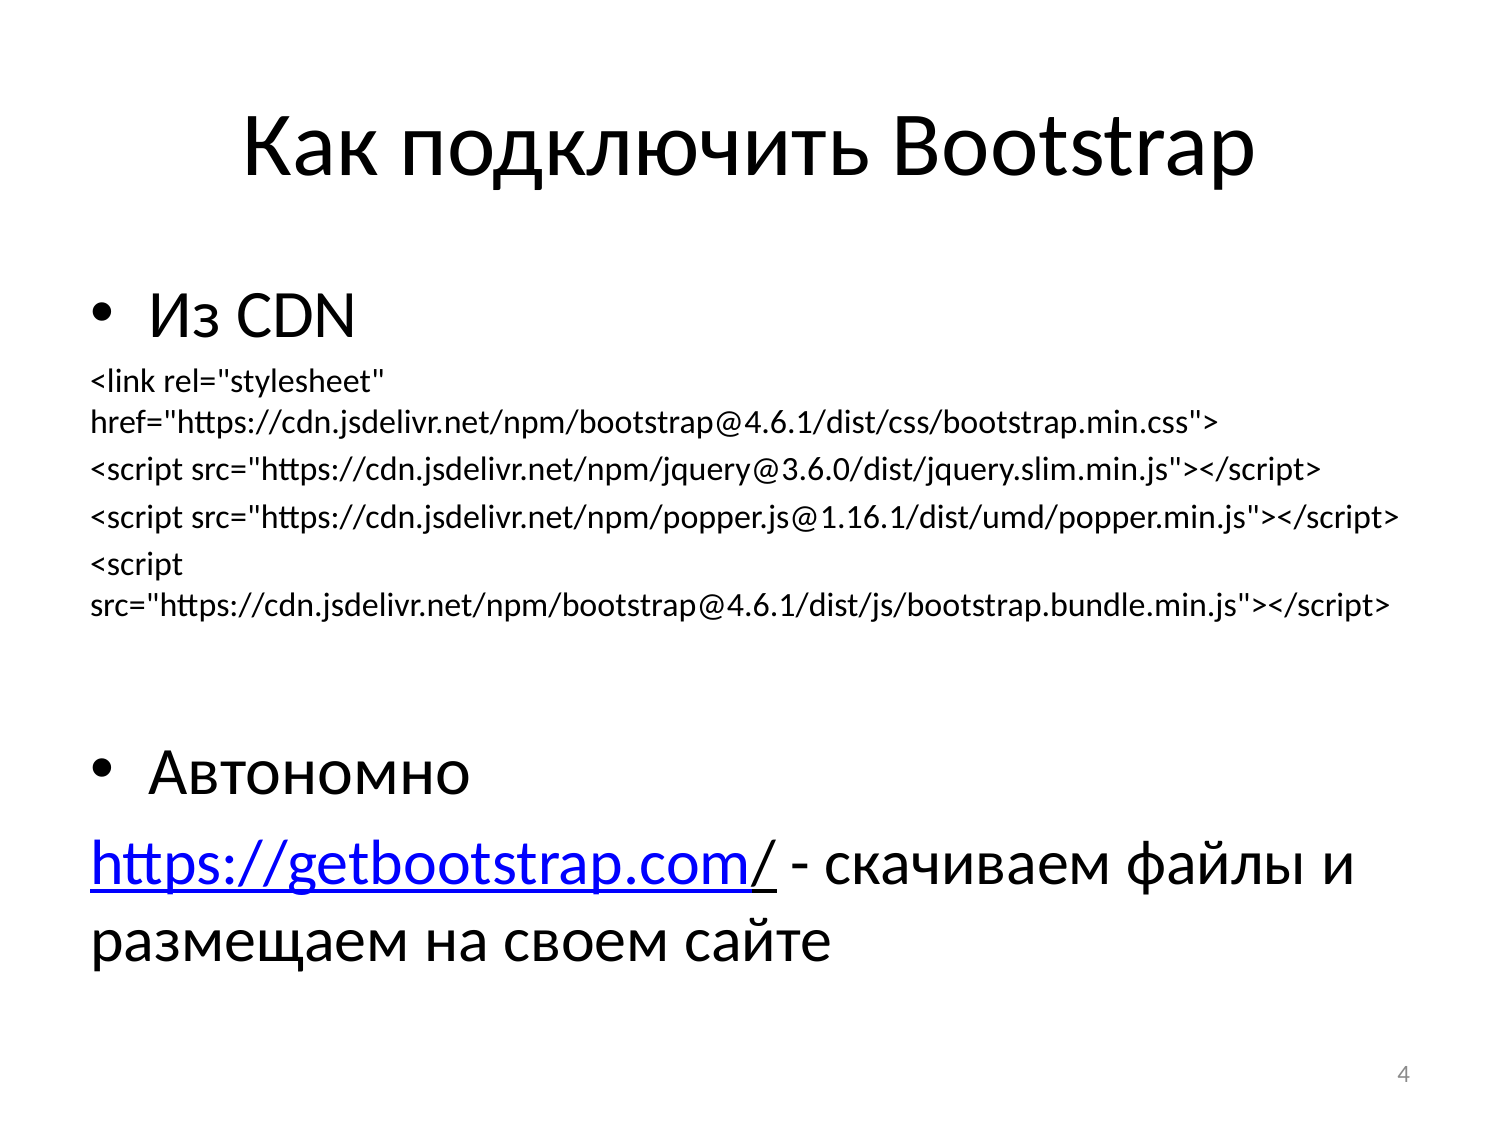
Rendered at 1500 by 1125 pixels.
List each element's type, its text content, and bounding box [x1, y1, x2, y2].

title Как подключить Bootstrap [75, 45, 1425, 233]
list Из CDN <link rel="stylesheet" href="https://cdn.jsdelivr.net/npm/bootstrap@4.6.1/dist/css/bootstrap.min.css"> <script src="https://cdn.jsdelivr.net/npm/jquery@3.6.0/dist/jquery.slim.min.js"></script> <script src="https://cdn.jsdelivr.net/npm/popper.js@1.16.1/dist/umd/popper.min.js"></script> <script src="https://cdn.jsdelivr.net/npm/bootstrap@4.6.1/dist/js/bootstrap.bundle.min.js"></script> Автономно https://getbootstrap.com/ - скачиваем файлы и размещаем на своем сайте [75, 262, 1425, 1005]
slide_number 4 [1074, 1042, 1425, 1103]
